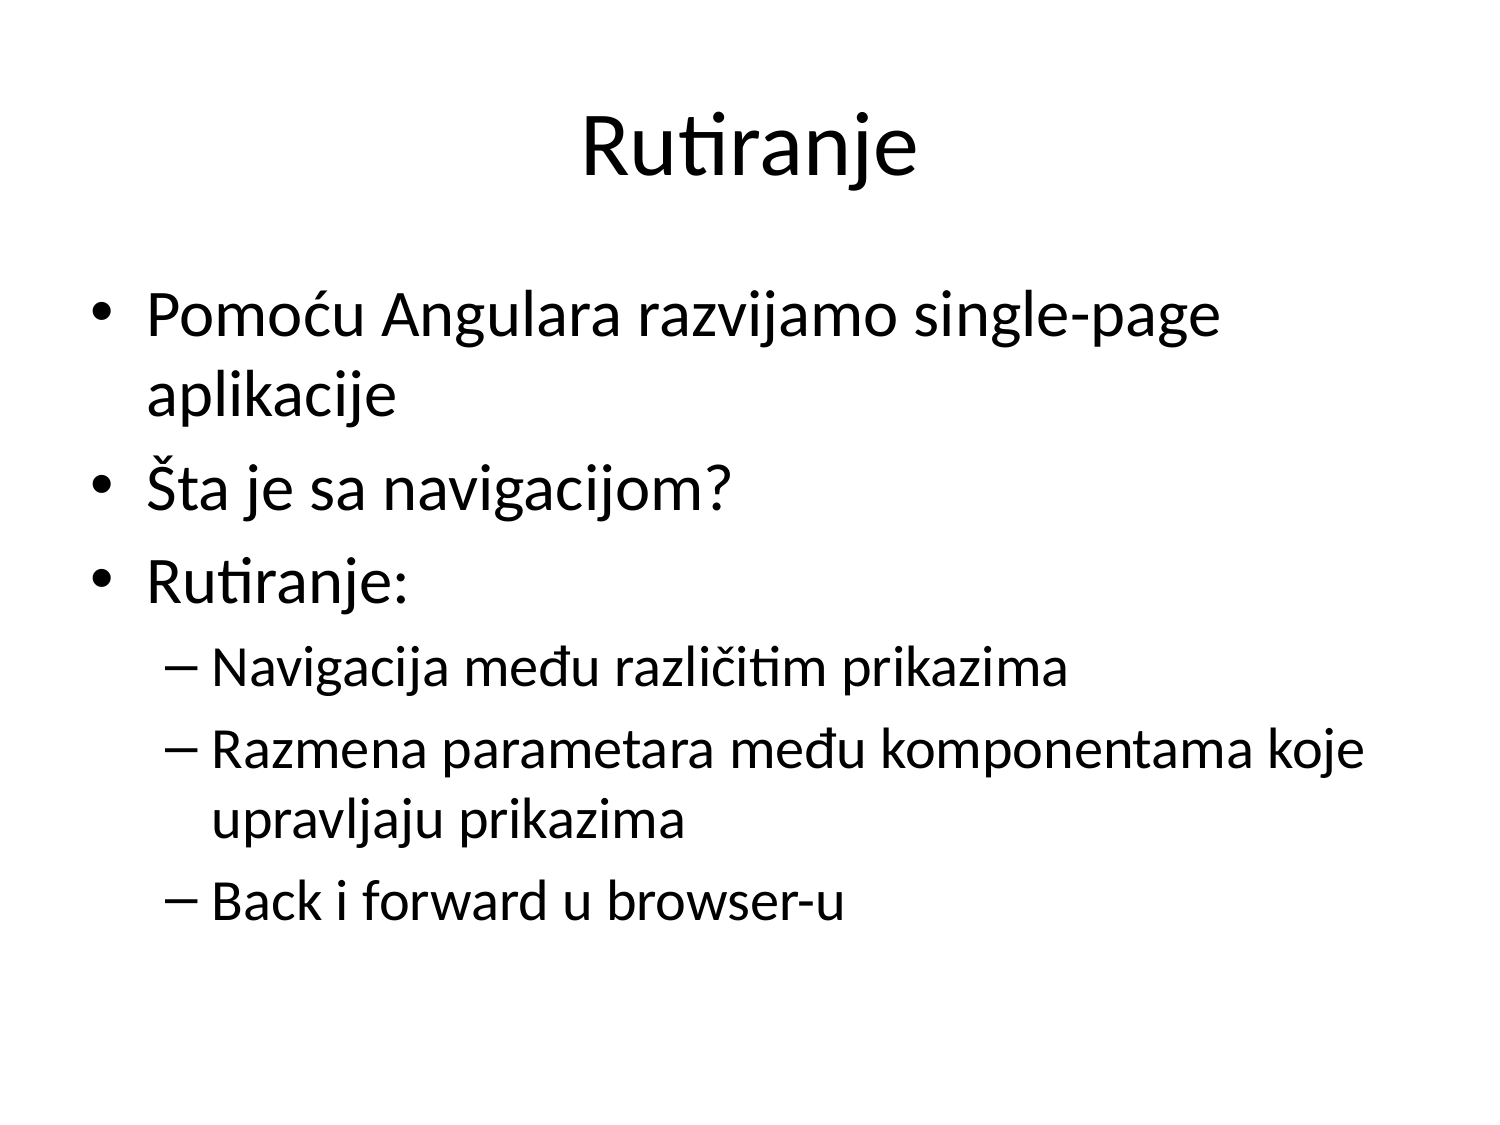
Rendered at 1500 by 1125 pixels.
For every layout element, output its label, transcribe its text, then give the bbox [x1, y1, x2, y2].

title Rutiranje [75, 45, 1425, 233]
list Pomoću Angulara razvijamo single-page aplikacije Šta je sa navigacijom? Rutiranje: Navigacija među različitim prikazima Razmena parametara među komponentama koje upravljaju prikazima Back i forward u browser-u [75, 262, 1425, 1005]
